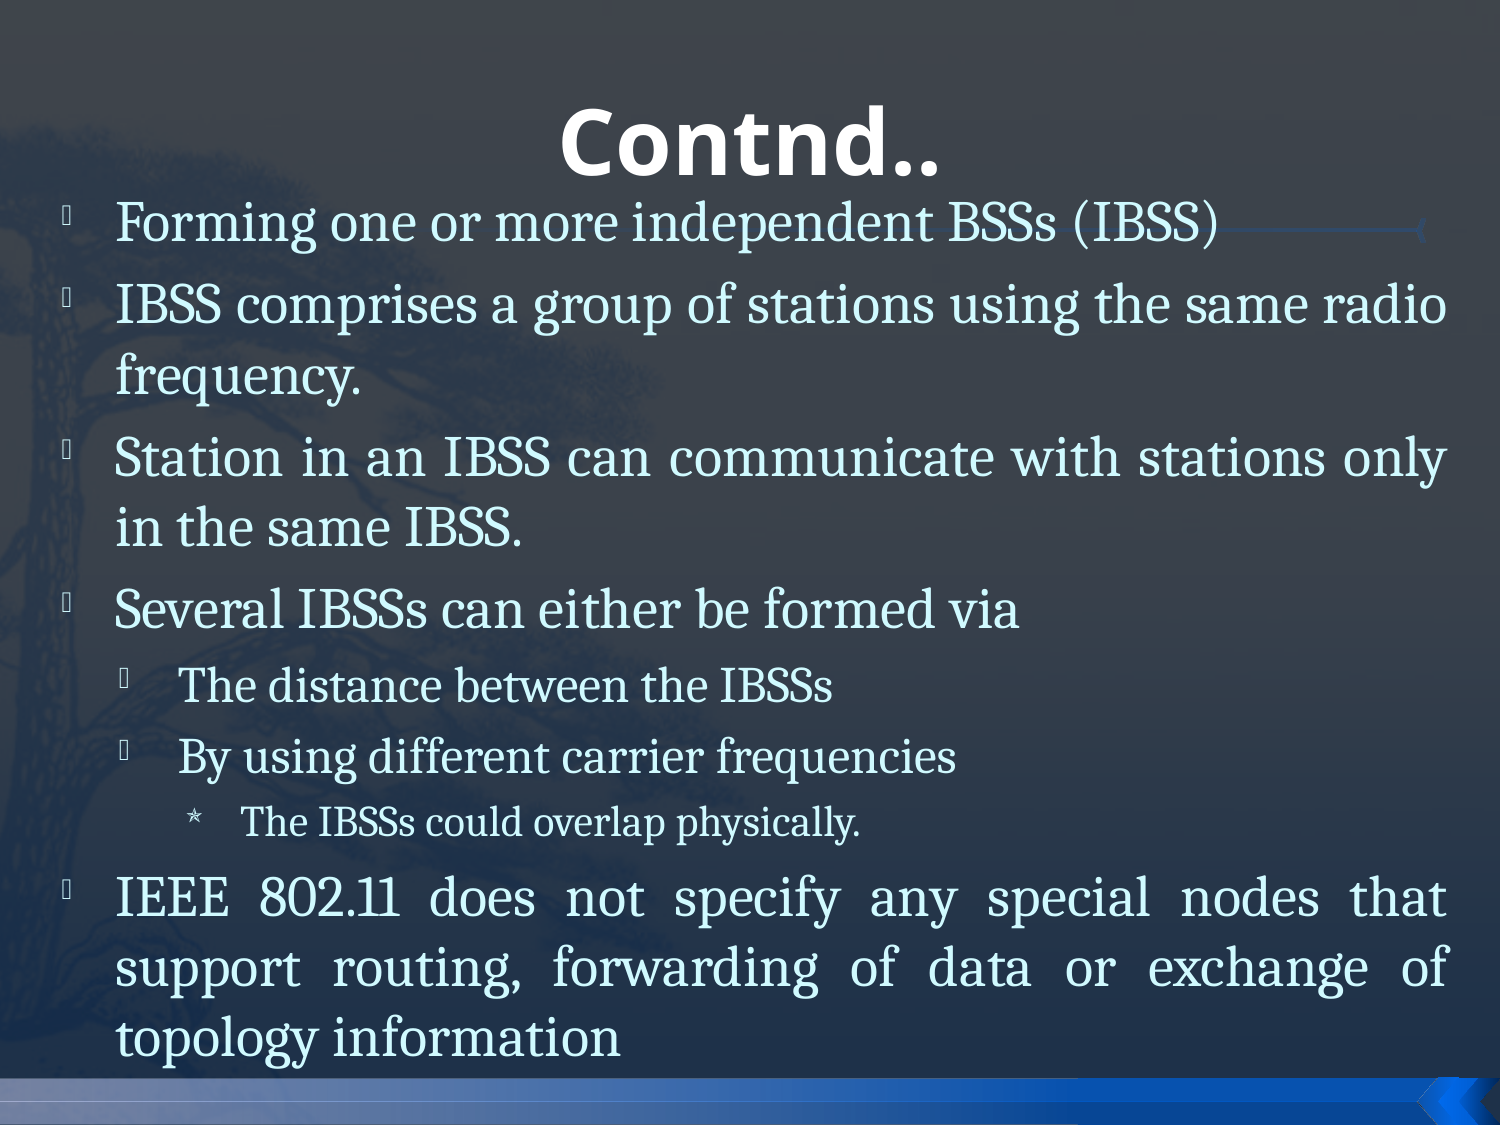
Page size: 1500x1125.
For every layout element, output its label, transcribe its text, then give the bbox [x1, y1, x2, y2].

title Contnd.. [75, 45, 1425, 175]
list Forming one or more independent BSSs (IBSS) IBSS comprises a group of stations using the same radio frequency. Station in an IBSS can communicate with stations only in the same IBSS. Several IBSSs can either be formed via The distance between the IBSSs By using different carrier frequencies The IBSSs could overlap physically. IEEE 802.11 does not specify any special nodes that support routing, forwarding of data or exchange of topology information [46, 175, 1465, 1079]
